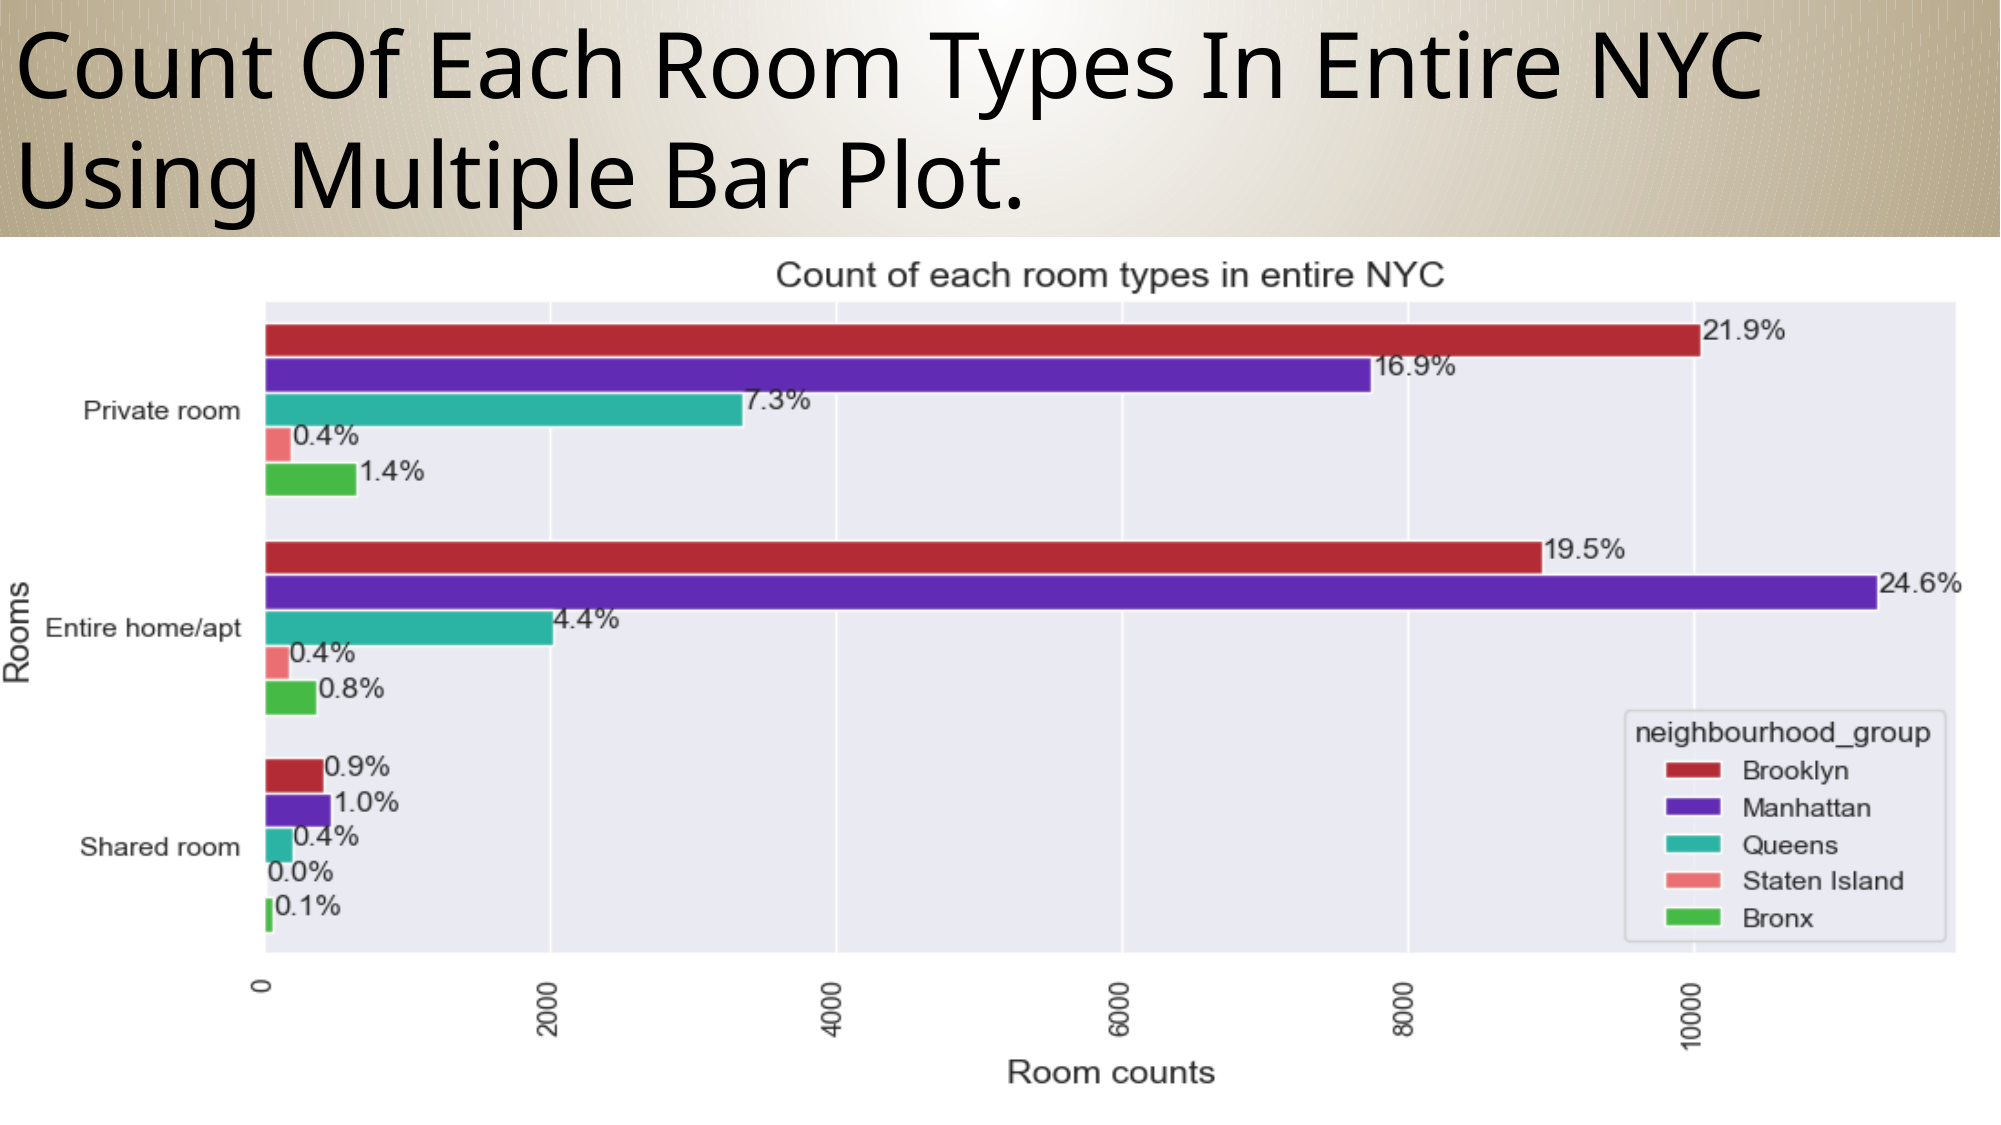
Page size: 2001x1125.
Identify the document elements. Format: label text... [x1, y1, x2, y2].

picture [0, 236, 2000, 1125]
text_box Count Of Each Room Types In Entire NYC Using Multiple Bar Plot. [0, 0, 2000, 235]
